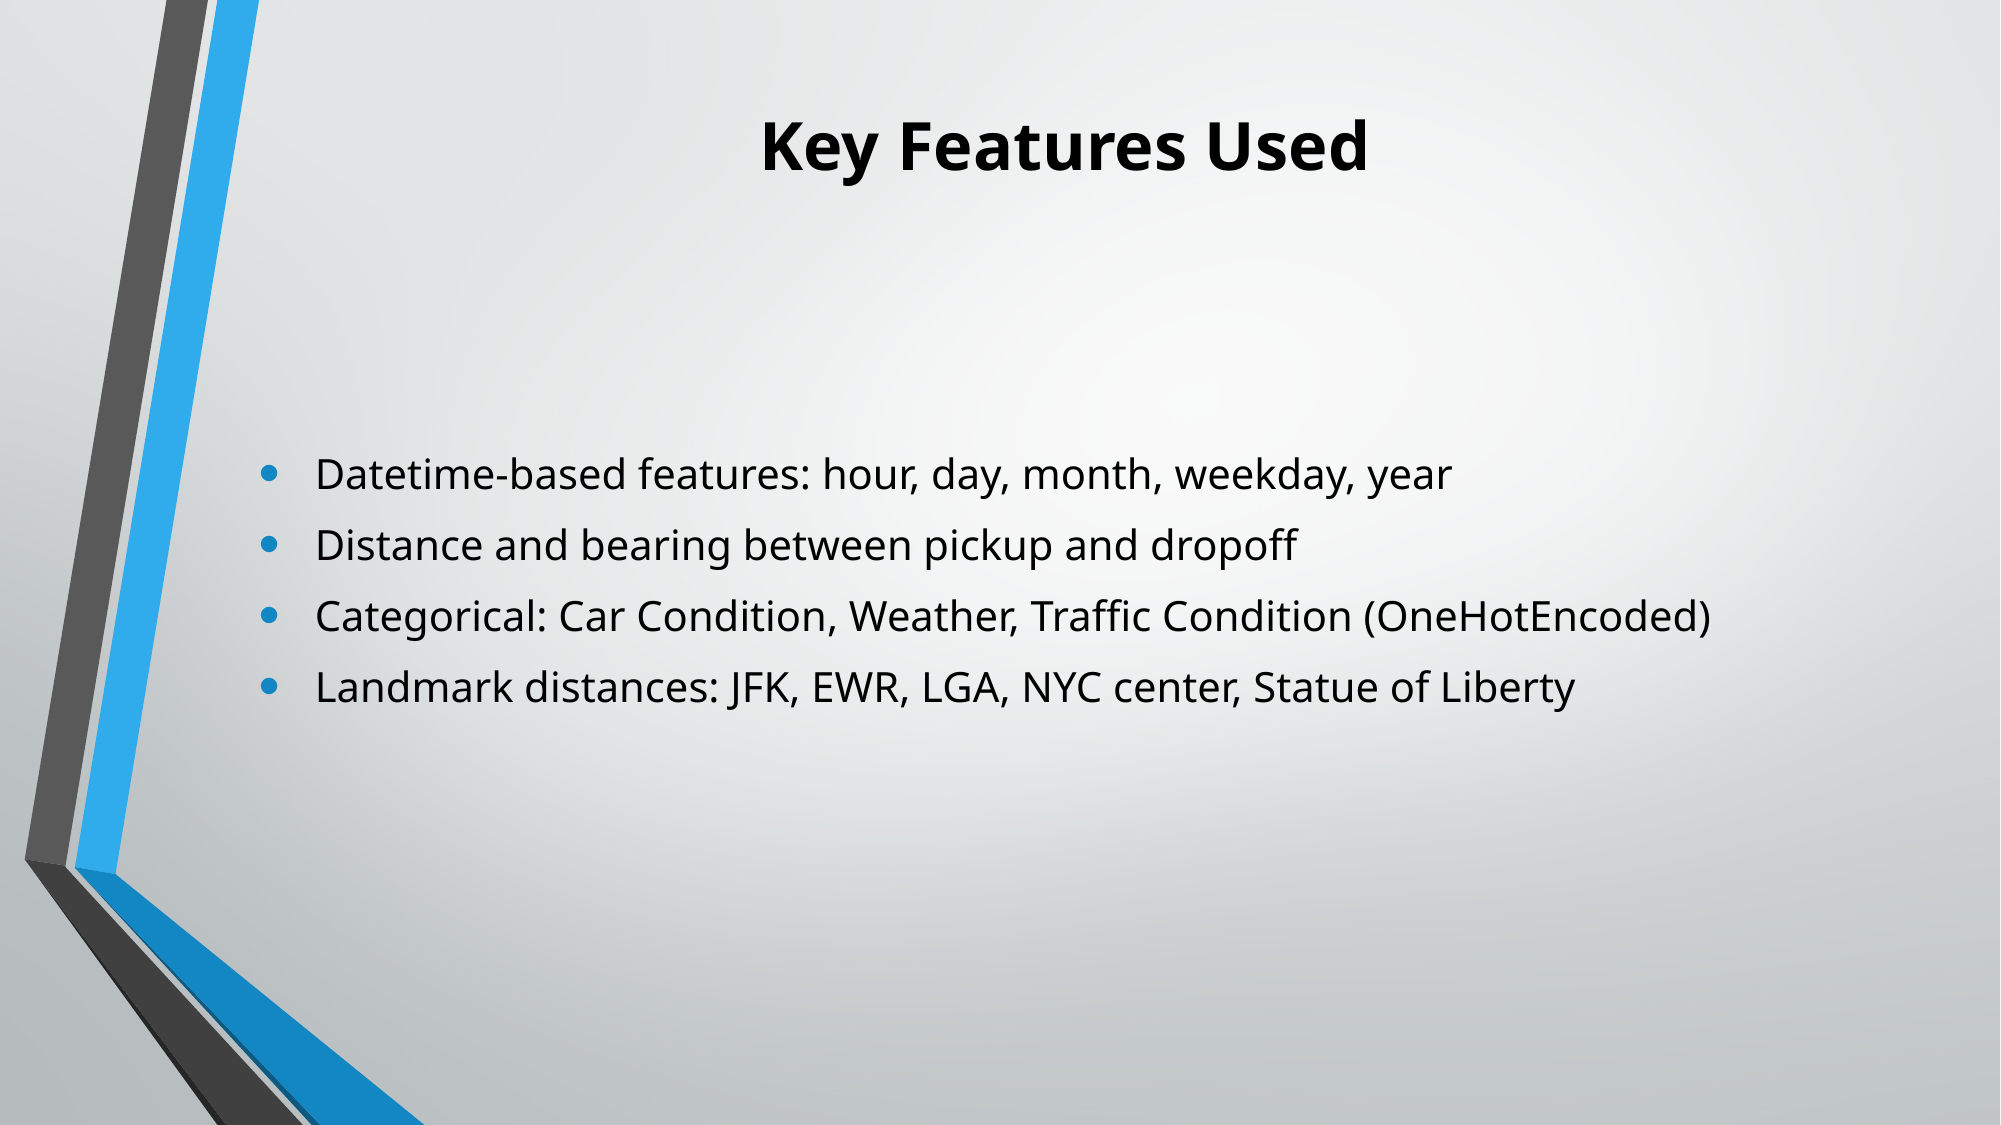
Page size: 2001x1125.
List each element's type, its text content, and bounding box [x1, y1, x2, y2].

title Key Features Used [243, 112, 1887, 175]
list Datetime-based features: hour, day, month, weekday, year Distance and bearing between pickup and dropoff Categorical: Car Condition, Weather, Traffic Condition (OneHotEncoded) Landmark distances: JFK, EWR, LGA, NYC center, Statue of Liberty [243, 217, 1887, 1013]
